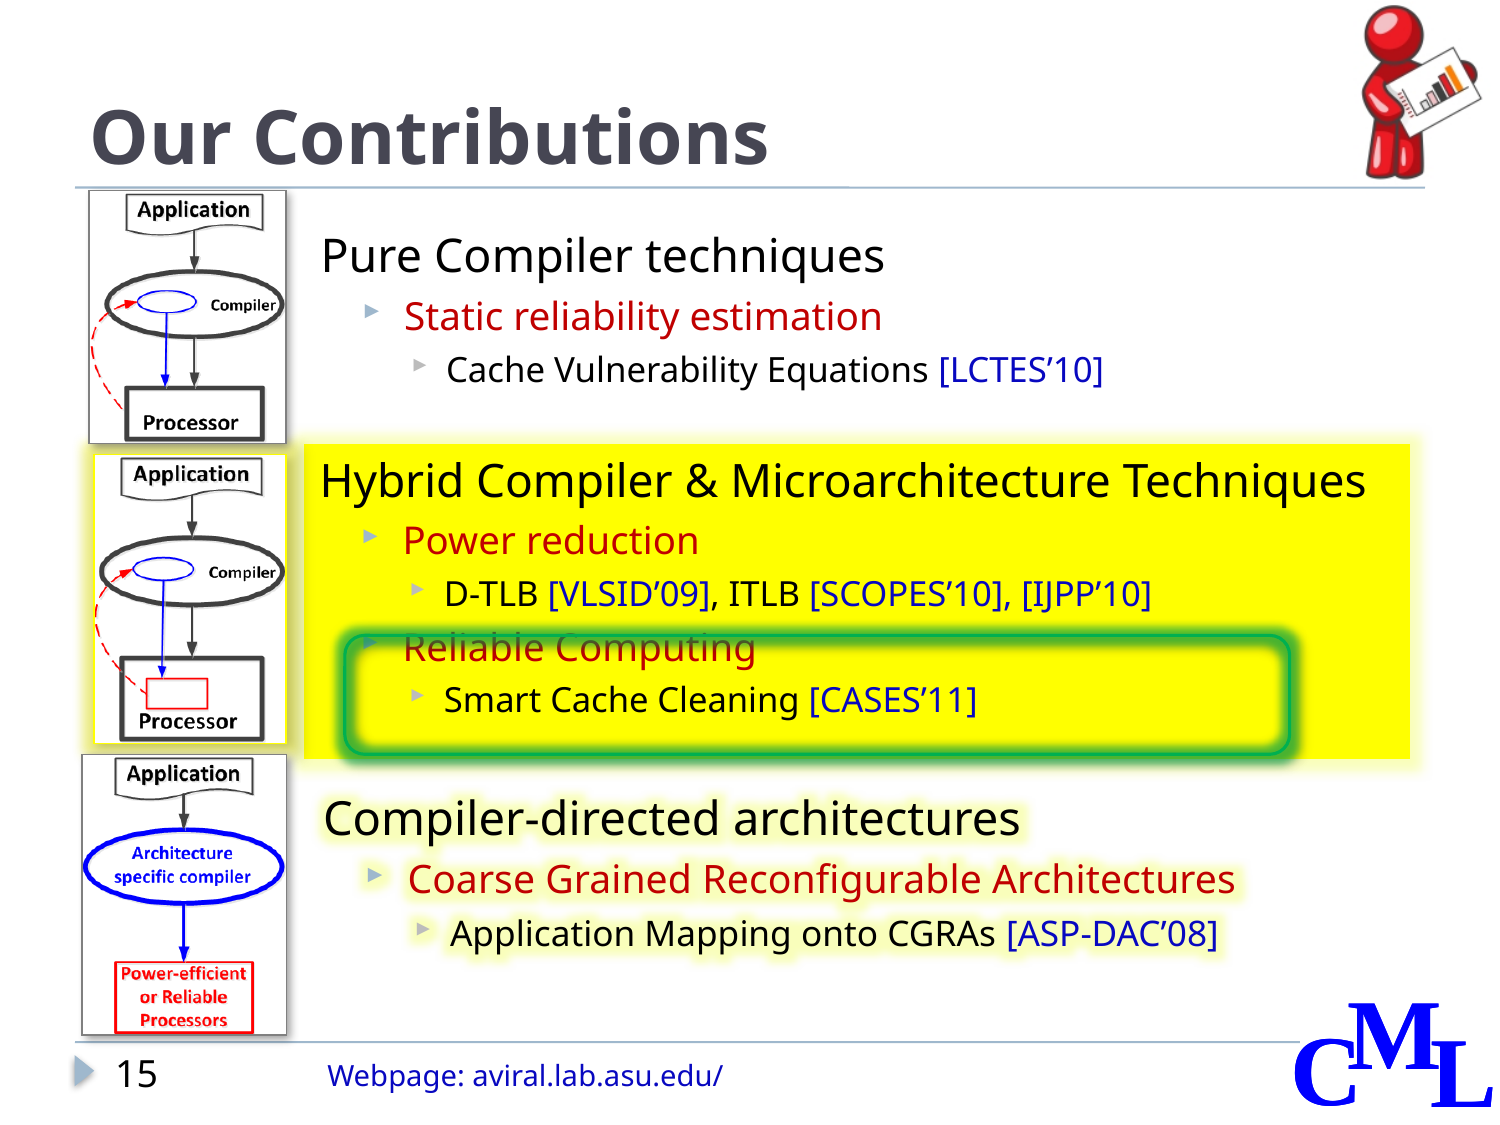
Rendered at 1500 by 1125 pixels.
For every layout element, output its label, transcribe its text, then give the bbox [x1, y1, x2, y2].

title Our Contributions [75, 24, 1308, 188]
slide_number 15 [100, 1043, 313, 1103]
text_box Hybrid Compiler & Microarchitecture Techniques Power reduction D-TLB [VLSID’09], ITLB [SCOPES’10], [IJPP’10] Reliable Computing Smart Cache Cleaning [CASES’11] [306, 444, 1410, 759]
text_box [343, 633, 1292, 756]
picture [94, 455, 286, 743]
picture [1314, 0, 1500, 186]
picture [89, 191, 286, 443]
picture [82, 754, 287, 1035]
text_box Compiler-directed architectures Coarse Grained Reconfigurable Architectures Application Mapping onto CGRAs [ASP-DAC’08] [308, 781, 1289, 1039]
list Pure Compiler techniques Static reliability estimation Cache Vulnerability Equations [LCTES’10] [305, 218, 1174, 426]
